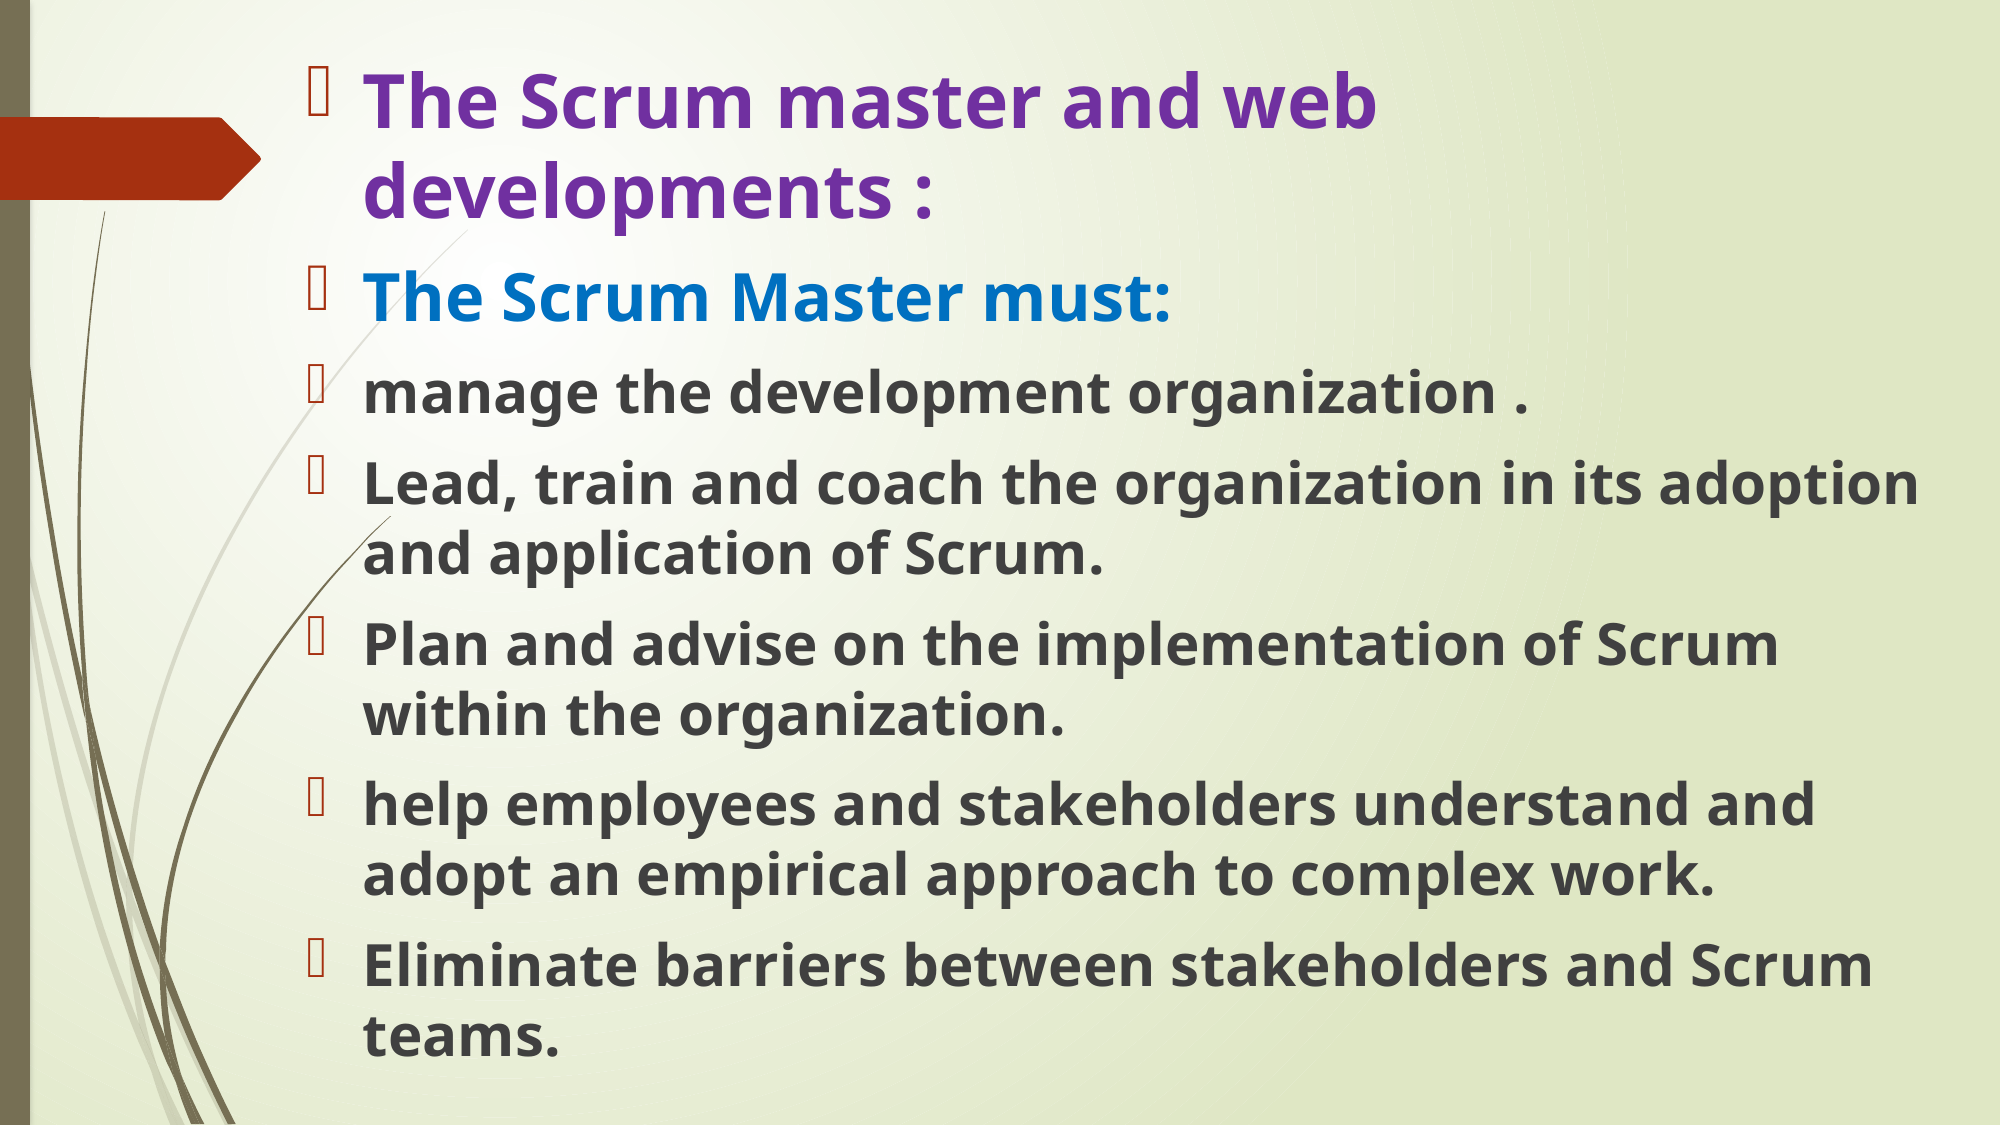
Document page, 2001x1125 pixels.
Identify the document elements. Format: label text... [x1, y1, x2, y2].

list The Scrum master and web developments : The Scrum Master must: manage the development organization . Lead, train and coach the organization in its adoption and application of Scrum. Plan and advise on the implementation of Scrum within the organization. help employees and stakeholders understand and adopt an empirical approach to complex work. Eliminate barriers between stakeholders and Scrum teams. [291, 45, 1974, 760]
